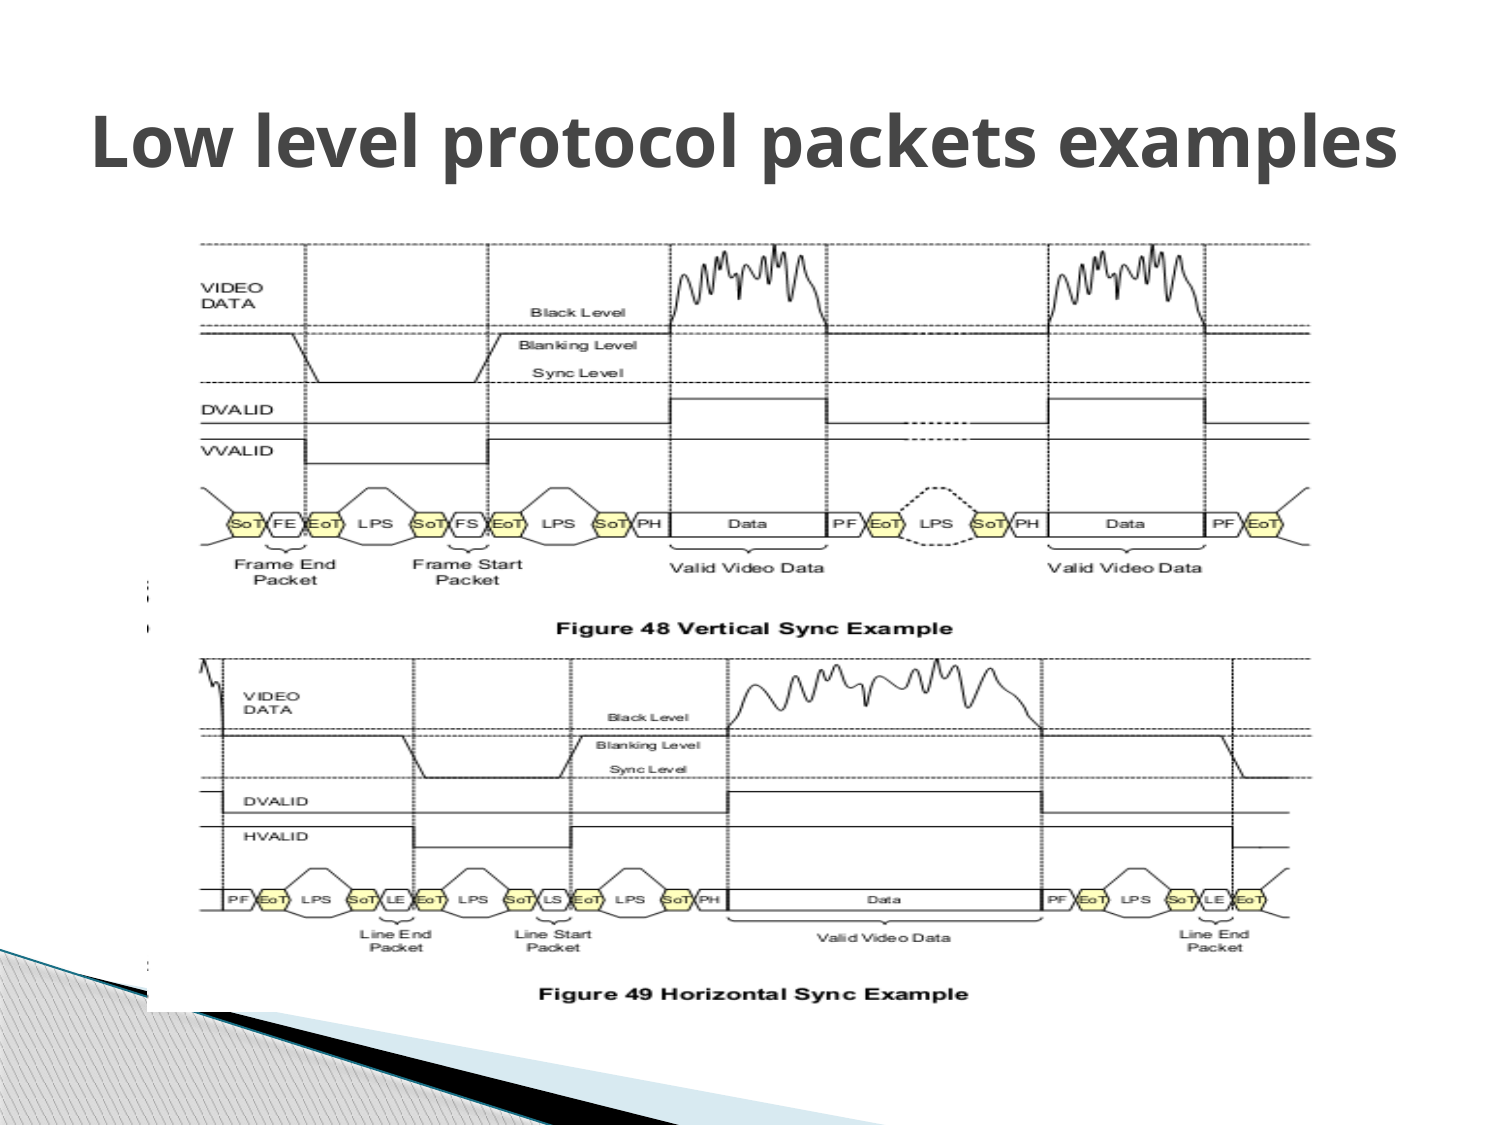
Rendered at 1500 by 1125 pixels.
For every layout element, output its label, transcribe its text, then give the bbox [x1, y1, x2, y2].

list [147, 242, 1329, 1012]
title Low level protocol packets examples [75, 45, 1425, 233]
